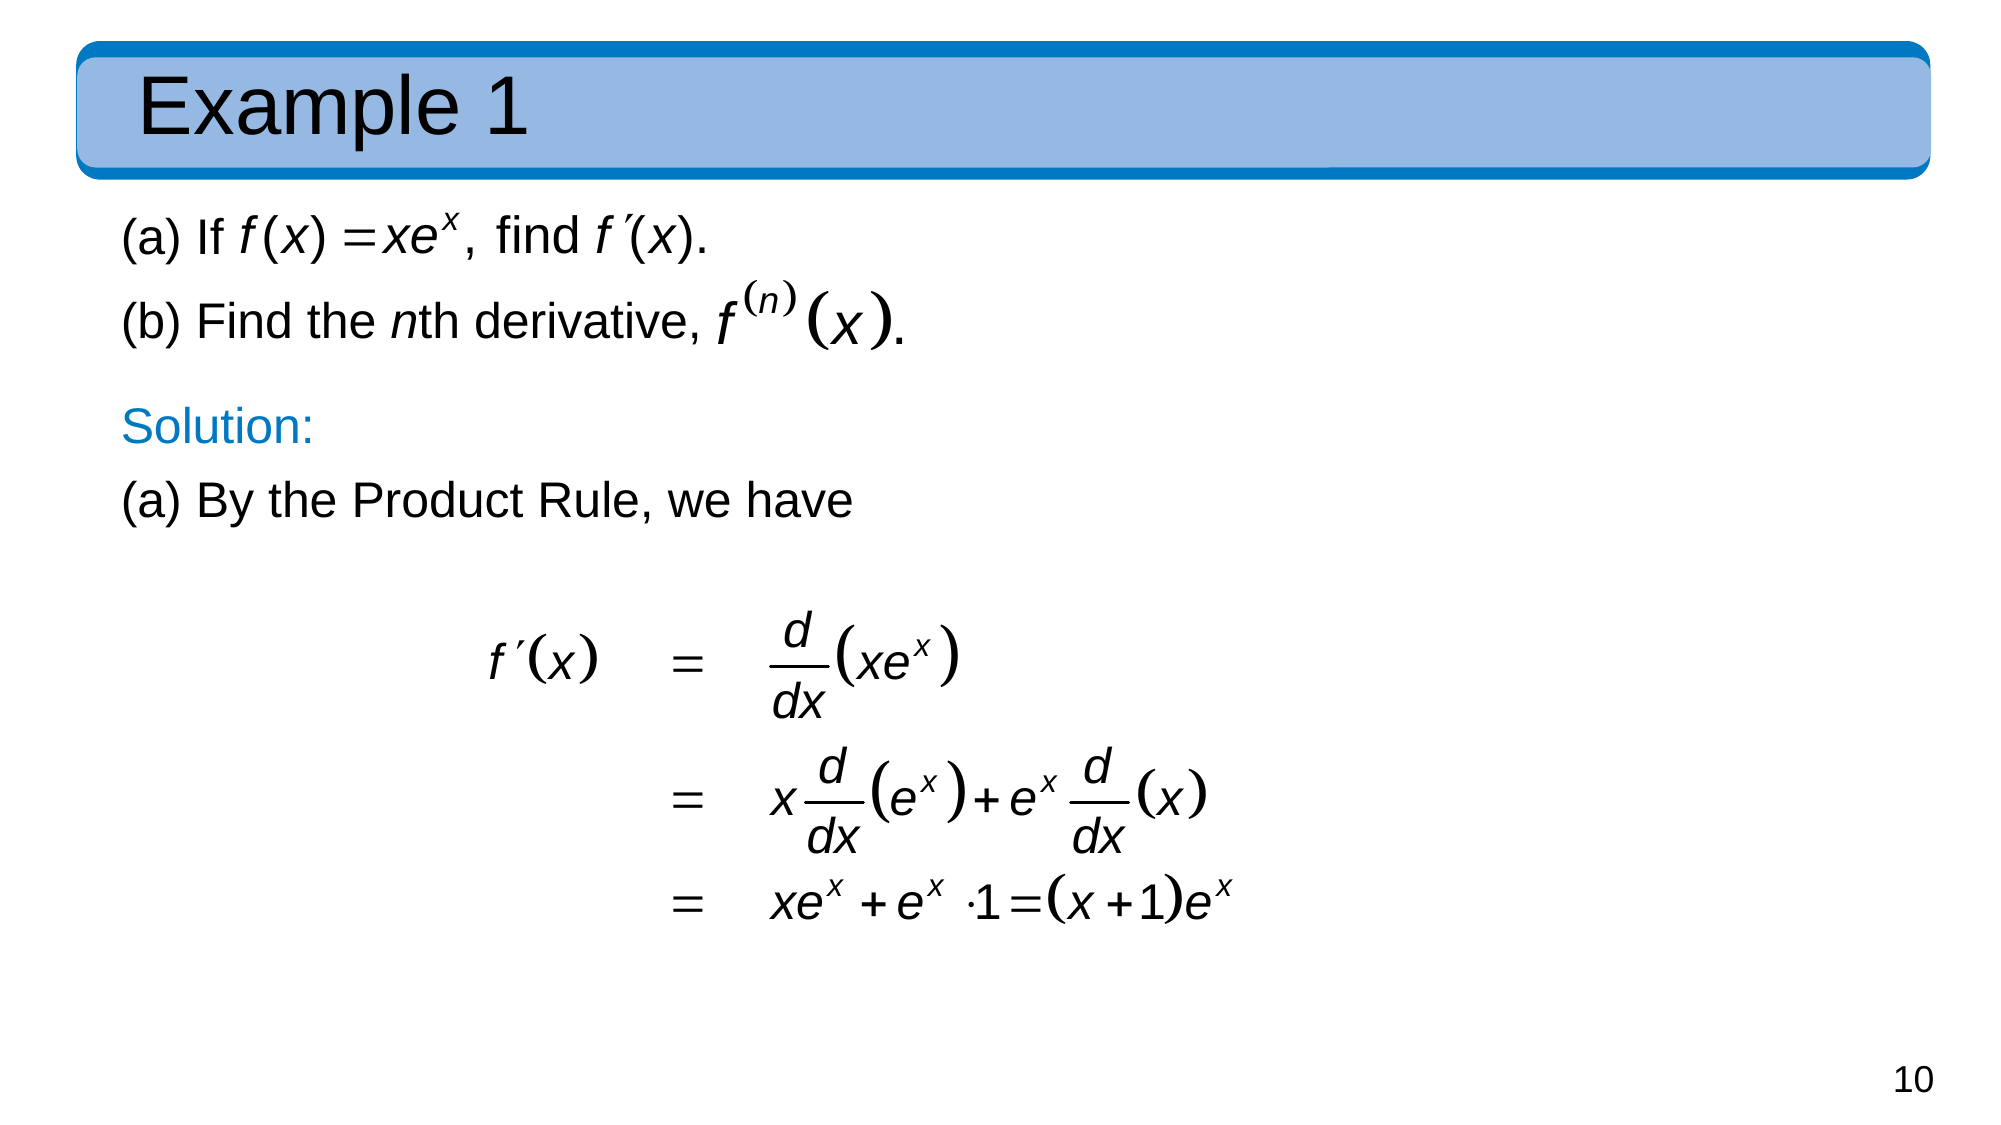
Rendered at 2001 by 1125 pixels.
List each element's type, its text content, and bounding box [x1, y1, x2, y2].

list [714, 275, 910, 372]
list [485, 603, 1243, 943]
list (b) Find the nth derivative, [120, 295, 710, 353]
list Solution: (a) By the Product Rule, we have [120, 399, 1880, 533]
list (a) If [120, 211, 230, 255]
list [236, 199, 710, 269]
title Example 1 [138, 62, 1863, 173]
